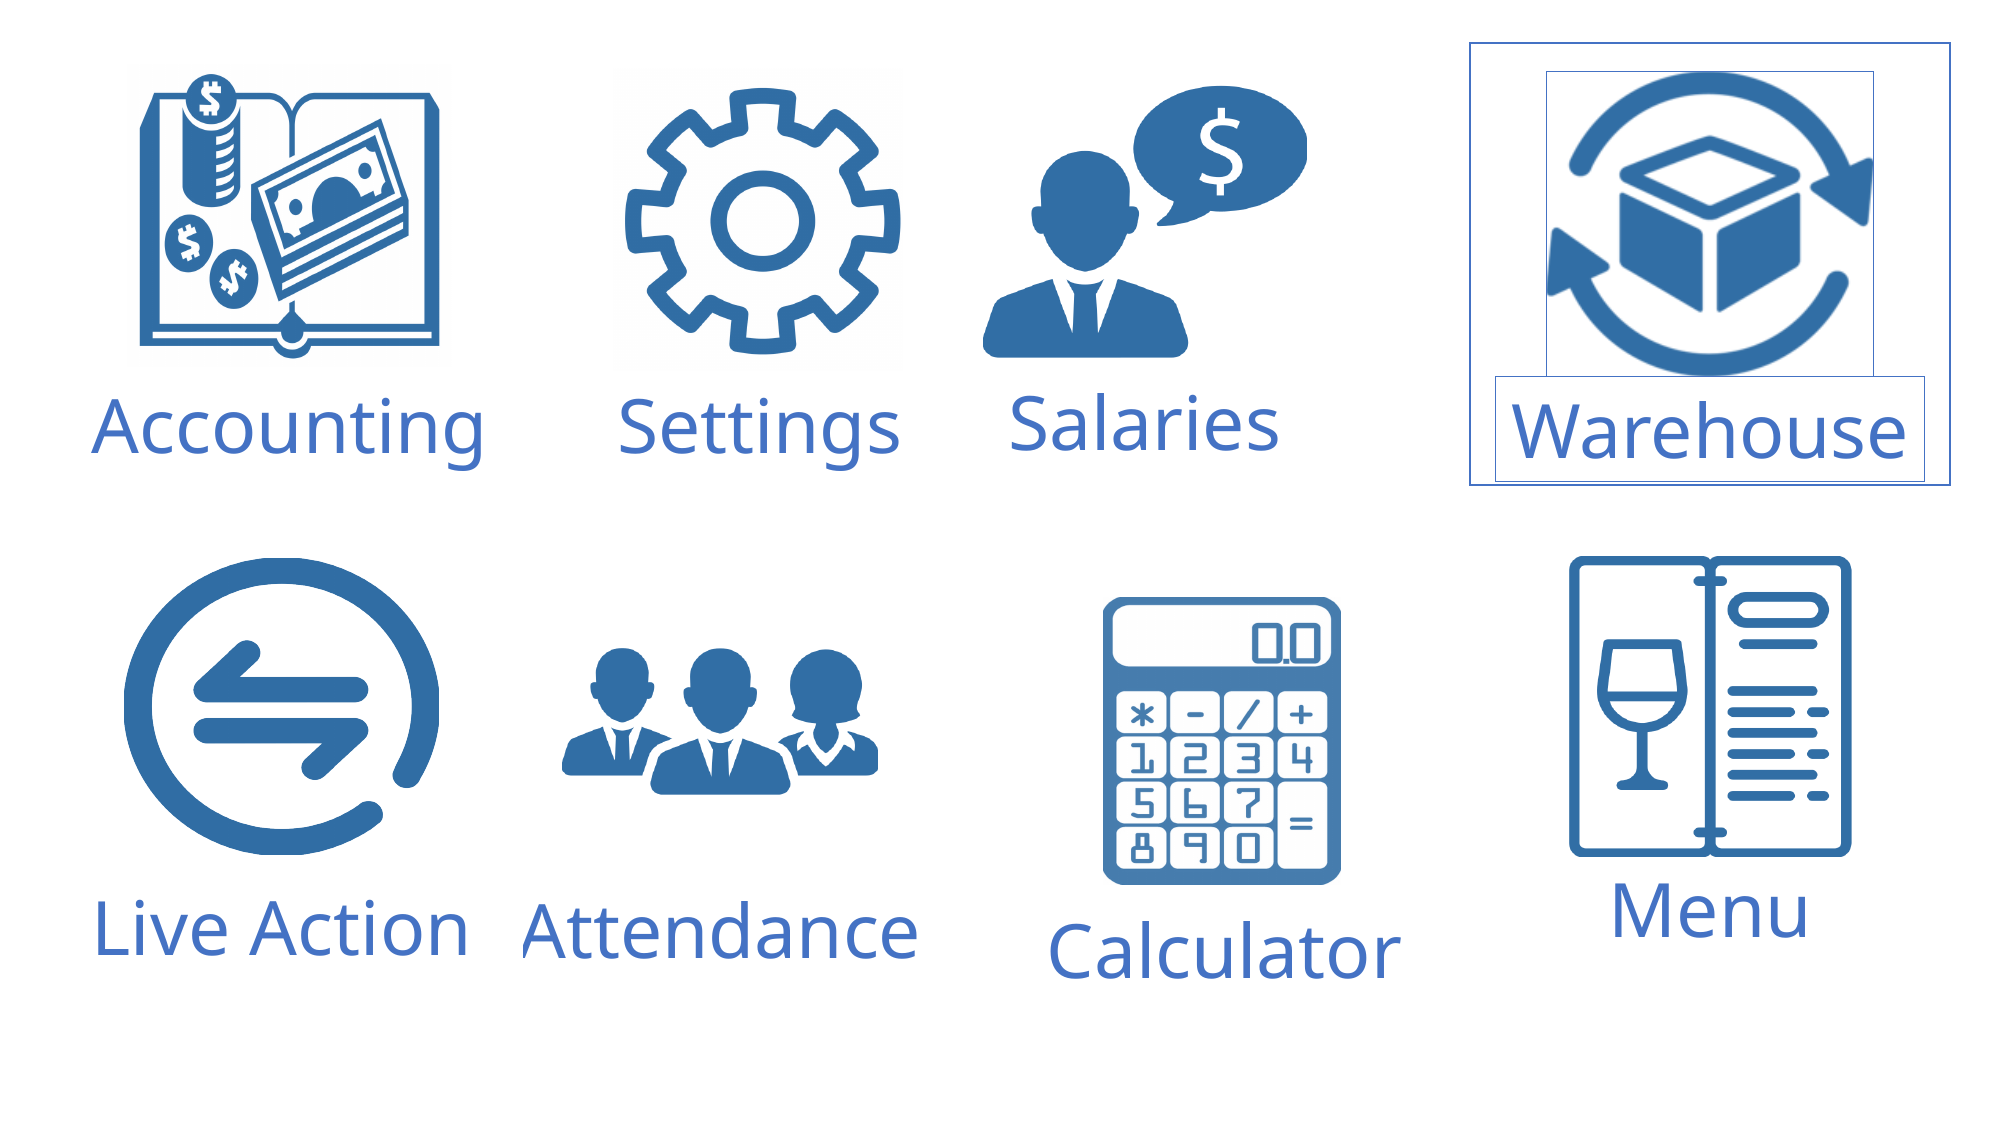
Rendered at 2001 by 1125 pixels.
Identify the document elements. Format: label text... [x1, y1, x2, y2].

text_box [984, 562, 1465, 1006]
text_box Warehouse [1495, 376, 1925, 482]
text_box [49, 39, 530, 483]
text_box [1469, 521, 1951, 965]
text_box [519, 37, 1000, 481]
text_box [41, 539, 522, 982]
text_box [1469, 42, 1951, 486]
picture [1546, 71, 1874, 377]
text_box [479, 542, 961, 985]
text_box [904, 34, 1385, 478]
